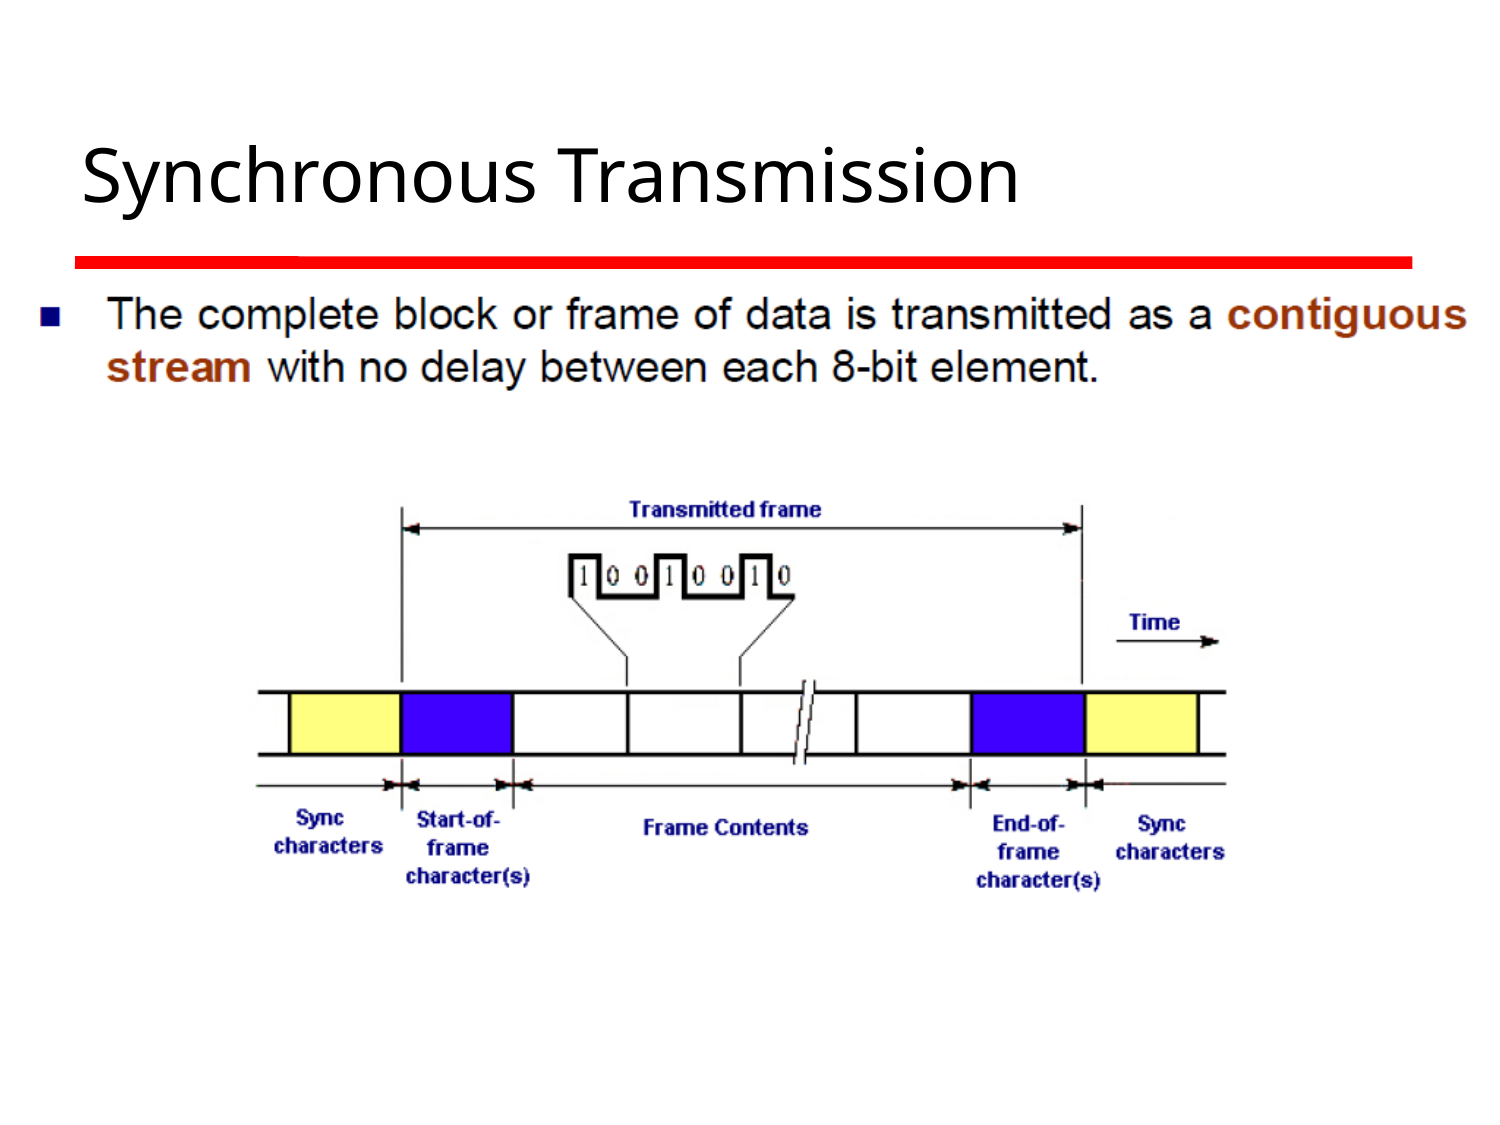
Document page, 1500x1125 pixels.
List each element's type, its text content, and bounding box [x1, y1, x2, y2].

title Synchronous Transmission [66, 37, 1413, 226]
picture [23, 278, 1483, 929]
